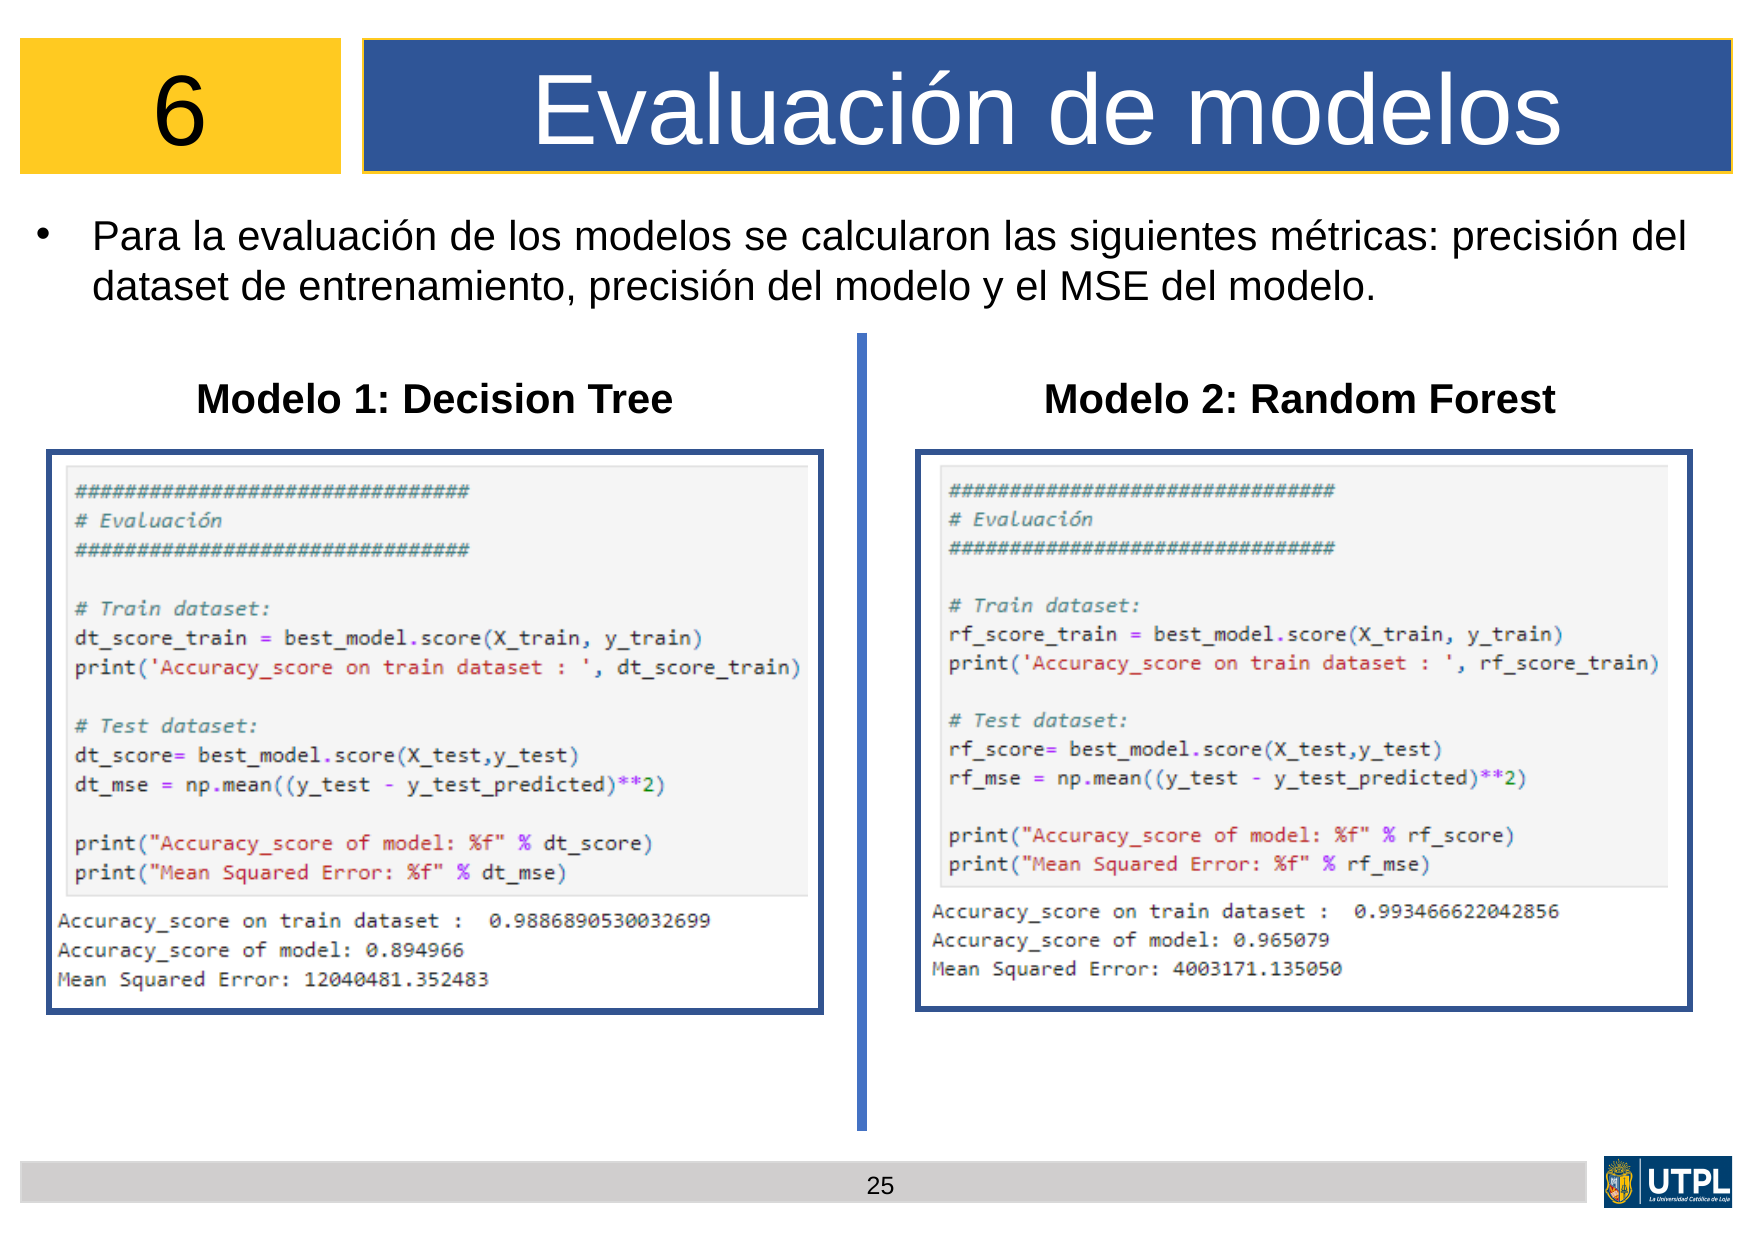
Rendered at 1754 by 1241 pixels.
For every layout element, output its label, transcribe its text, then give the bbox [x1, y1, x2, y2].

picture [56, 452, 808, 1009]
picture [1604, 1156, 1733, 1208]
text_box 25 [851, 1162, 912, 1208]
text_box Para la evaluación de los modelos se calcularon las siguientes métricas: precisión del dataset de entrenamiento, precisión del modelo y el MSE del modelo. [21, 201, 1704, 316]
text_box [20, 1161, 1587, 1203]
text_box Modelo 1: Decision Tree [172, 364, 698, 430]
text_box [48, 451, 822, 1013]
text_box Modelo 2: Random Forest [1020, 364, 1580, 430]
picture [932, 452, 1668, 991]
text_box 6 [20, 38, 341, 174]
text_box [362, 38, 1733, 174]
text_box [917, 451, 1691, 1010]
text_box Evaluación de modelos [484, 37, 1611, 173]
